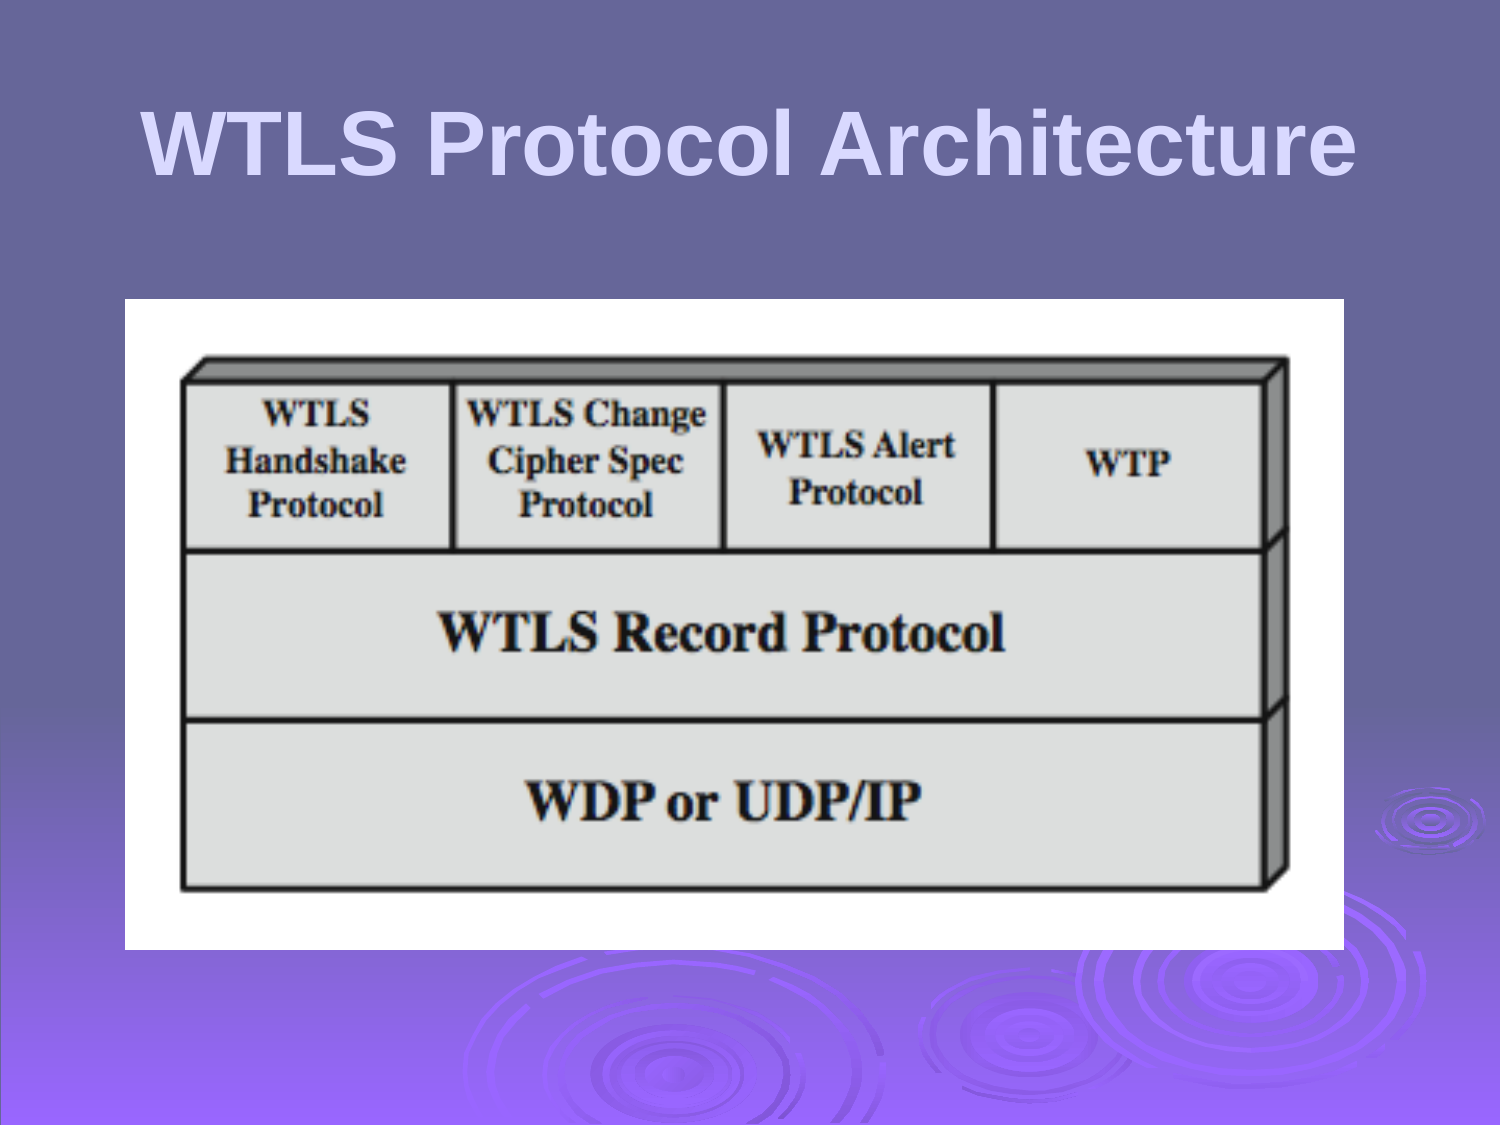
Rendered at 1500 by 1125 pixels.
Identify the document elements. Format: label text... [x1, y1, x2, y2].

title WTLS Protocol Architecture [74, 45, 1426, 233]
picture [124, 299, 1344, 951]
